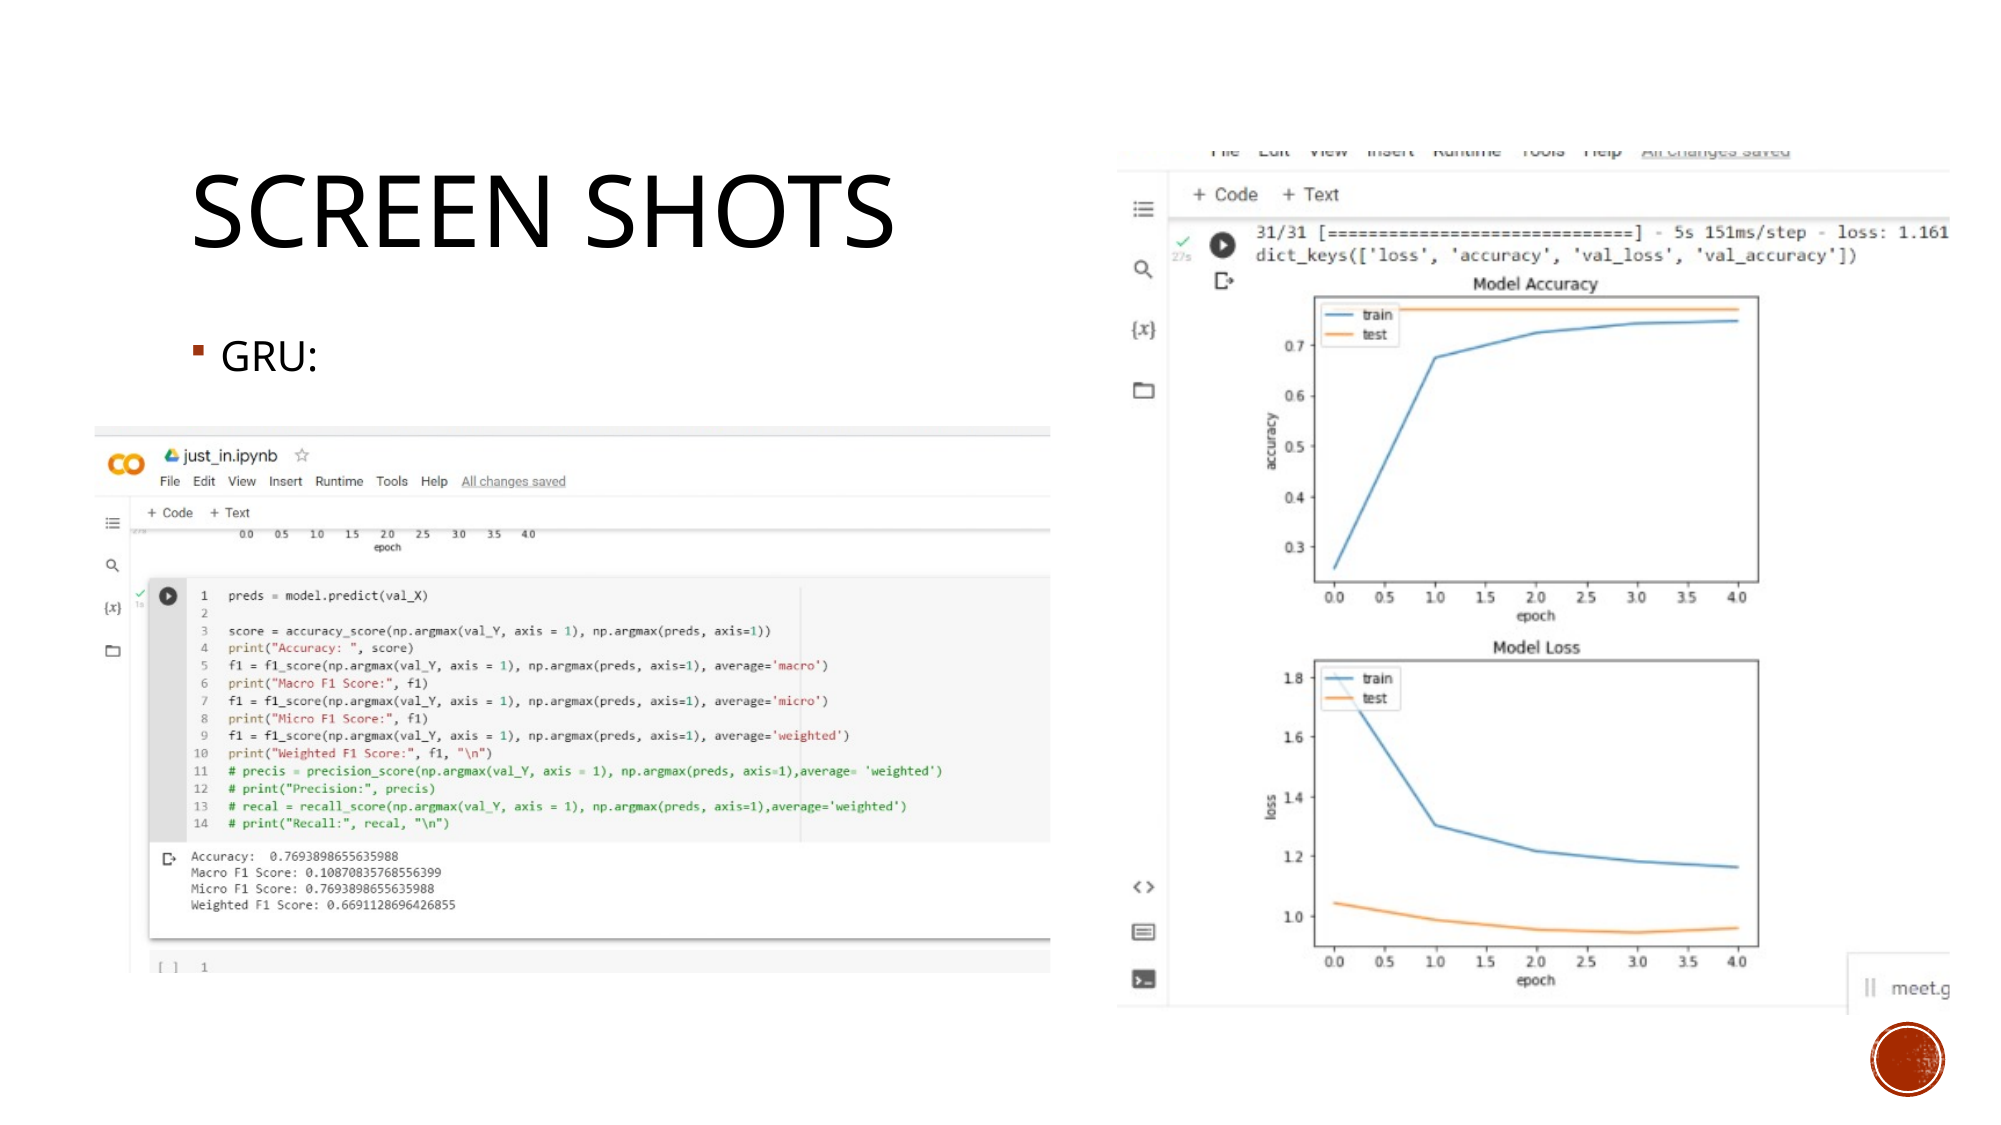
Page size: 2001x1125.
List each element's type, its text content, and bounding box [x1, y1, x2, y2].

picture [94, 426, 1051, 973]
list GRU: [175, 327, 1116, 1013]
picture [1117, 151, 1950, 1015]
title Screen Shots [175, 79, 1826, 327]
